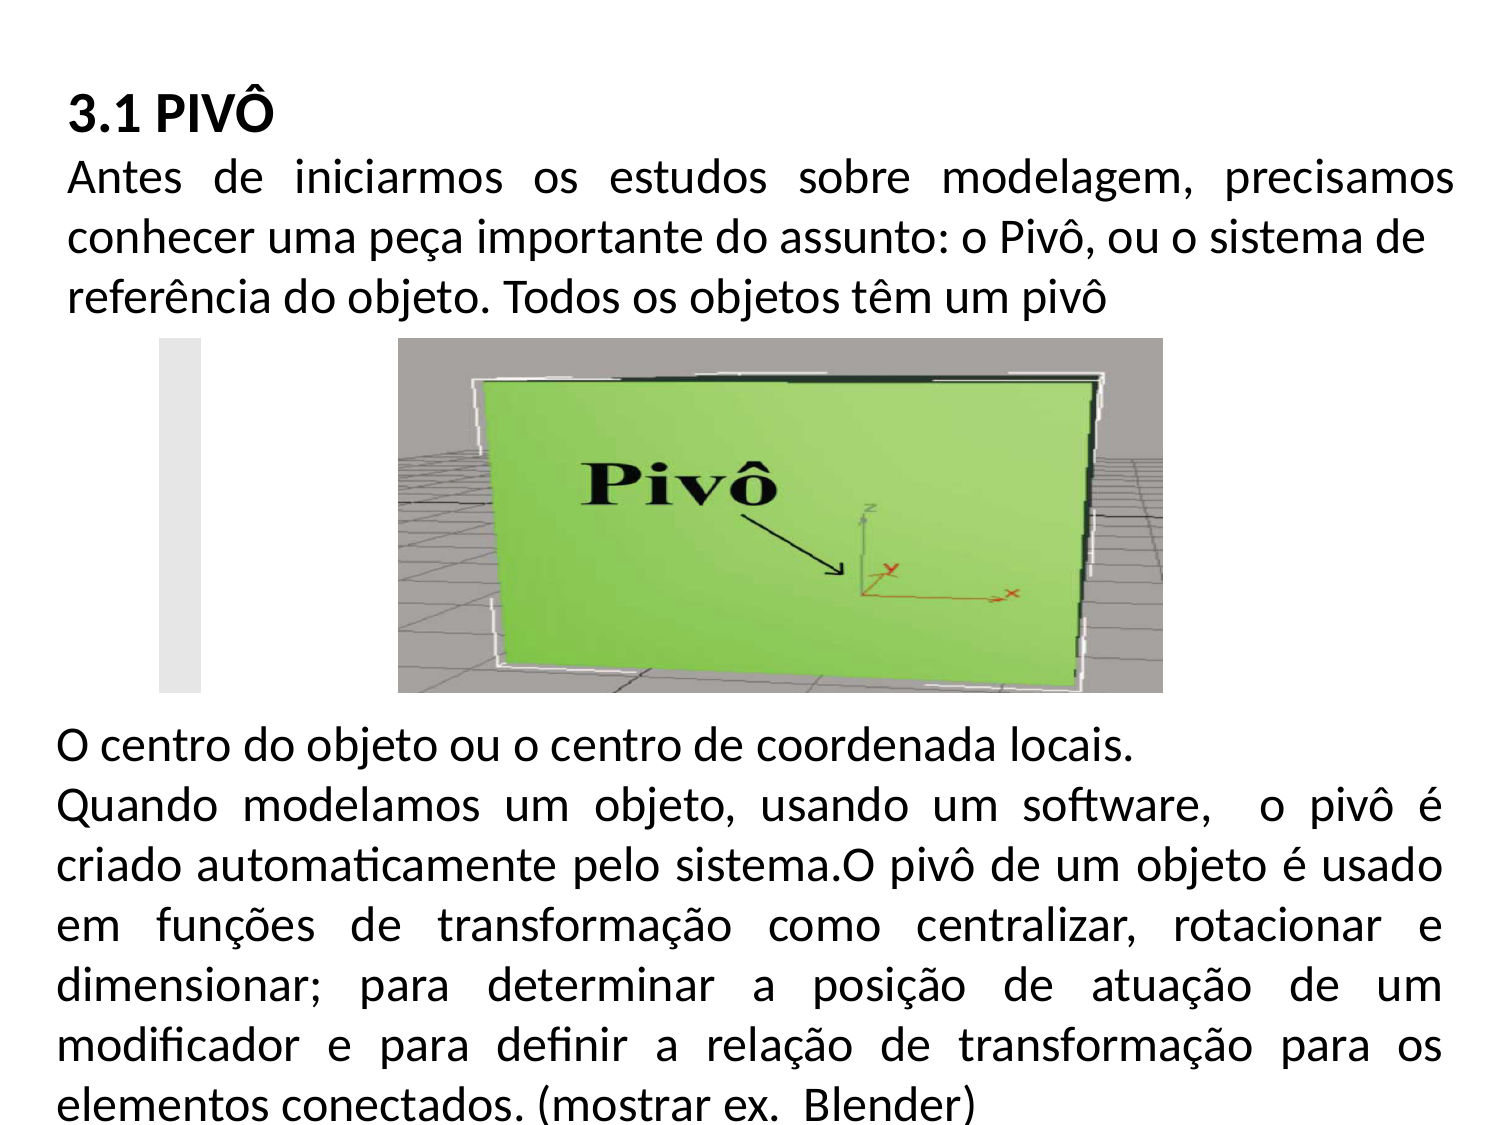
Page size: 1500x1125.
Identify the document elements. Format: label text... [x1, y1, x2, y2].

picture [159, 337, 1400, 693]
text_box 3.1 PIVÔ Antes de iniciarmos os estudos sobre modelagem, precisamos conhecer uma peça importante do assunto: o Pivô, ou o sistema de referência do objeto. Todos os objetos têm um pivô [53, 66, 1471, 332]
text_box O centro do objeto ou o centro de coordenada locais. Quando modelamos um objeto, usando um software, o pivô é criado automaticamente pelo sistema.O pivô de um objeto é usado em funções de transformação como centralizar, rotacionar e dimensionar; para determinar a posição de atuação de um modificador e para definir a relação de transformação para os elementos conectados. (mostrar ex. Blender) [41, 704, 1459, 1125]
